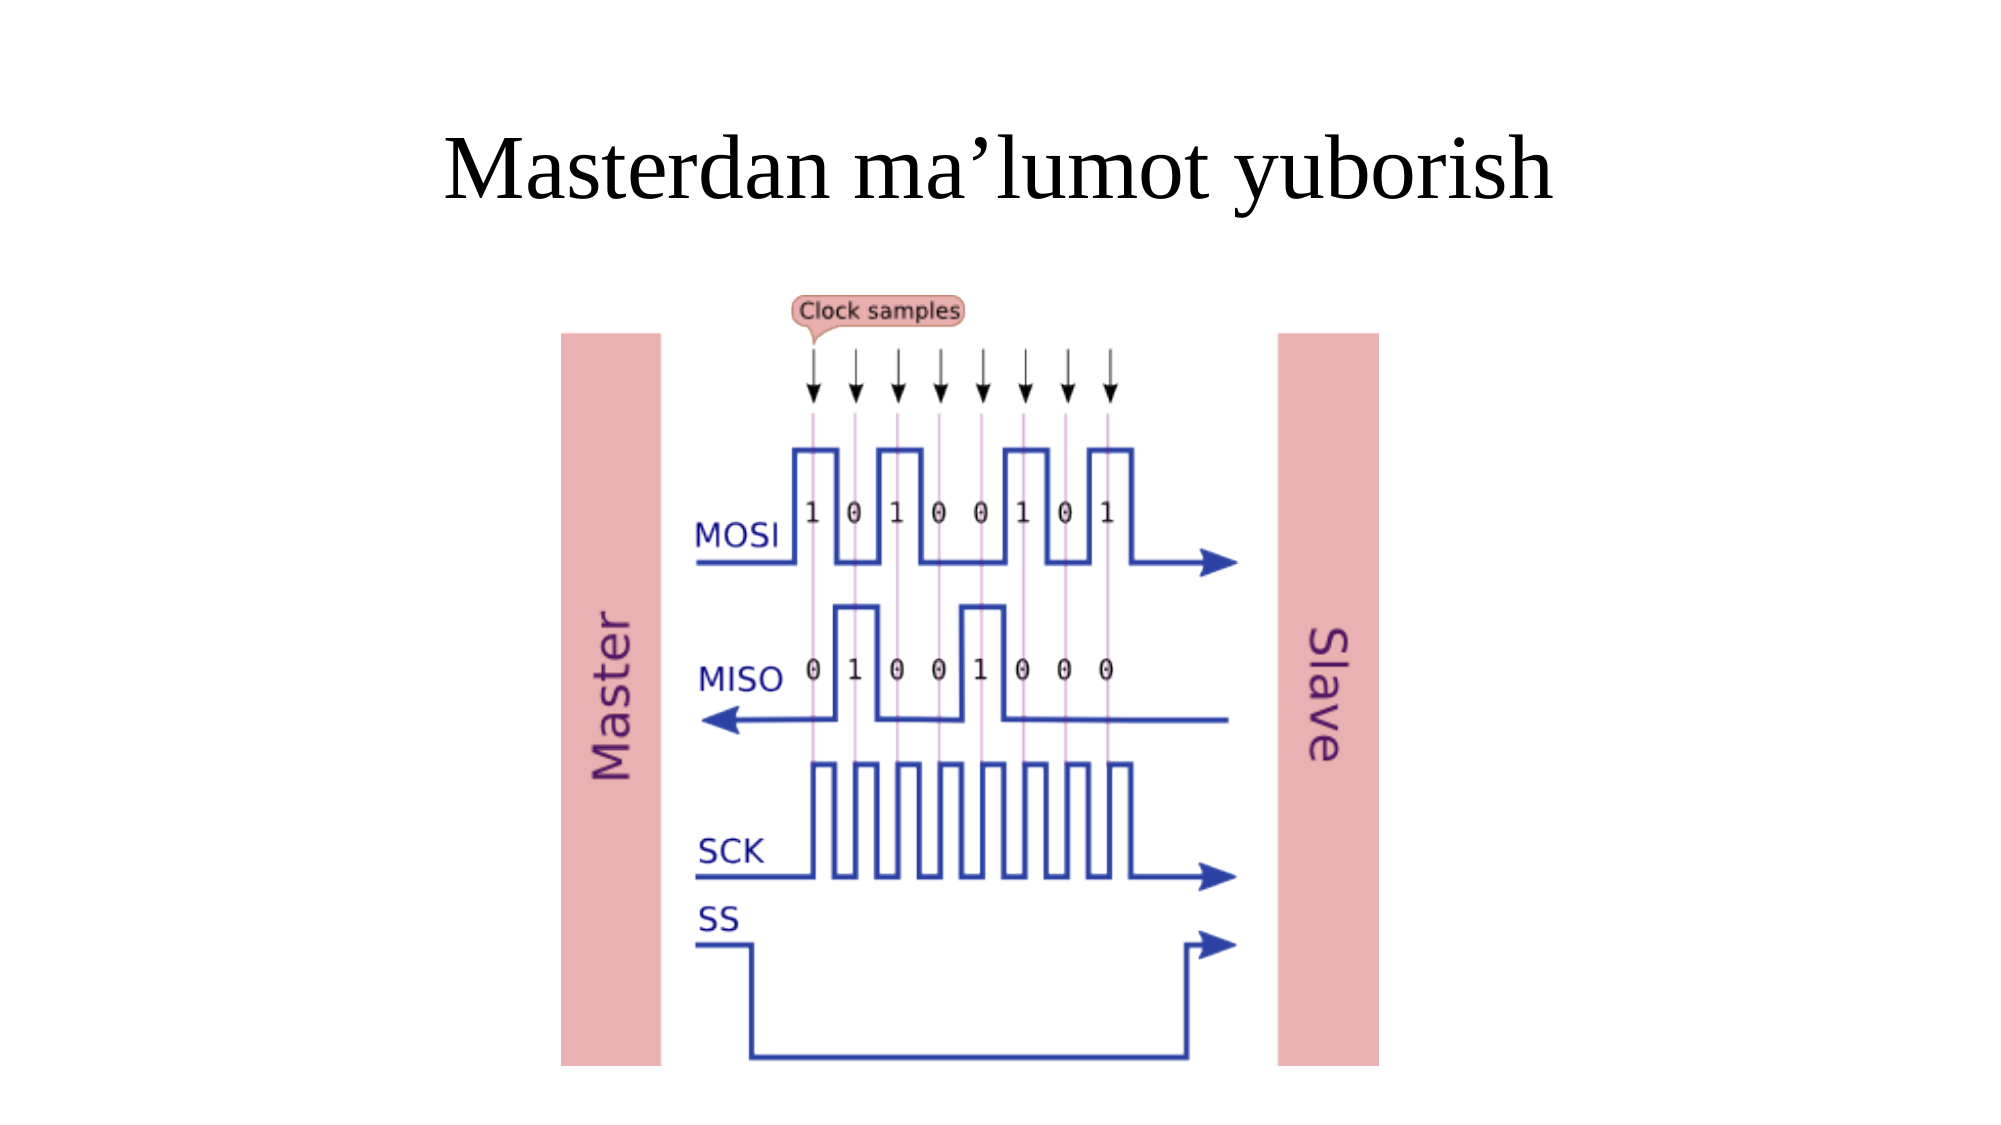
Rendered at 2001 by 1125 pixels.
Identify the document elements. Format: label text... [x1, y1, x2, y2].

title Masterdan ma’lumot yuborish [137, 59, 1863, 278]
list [561, 295, 1379, 1066]
